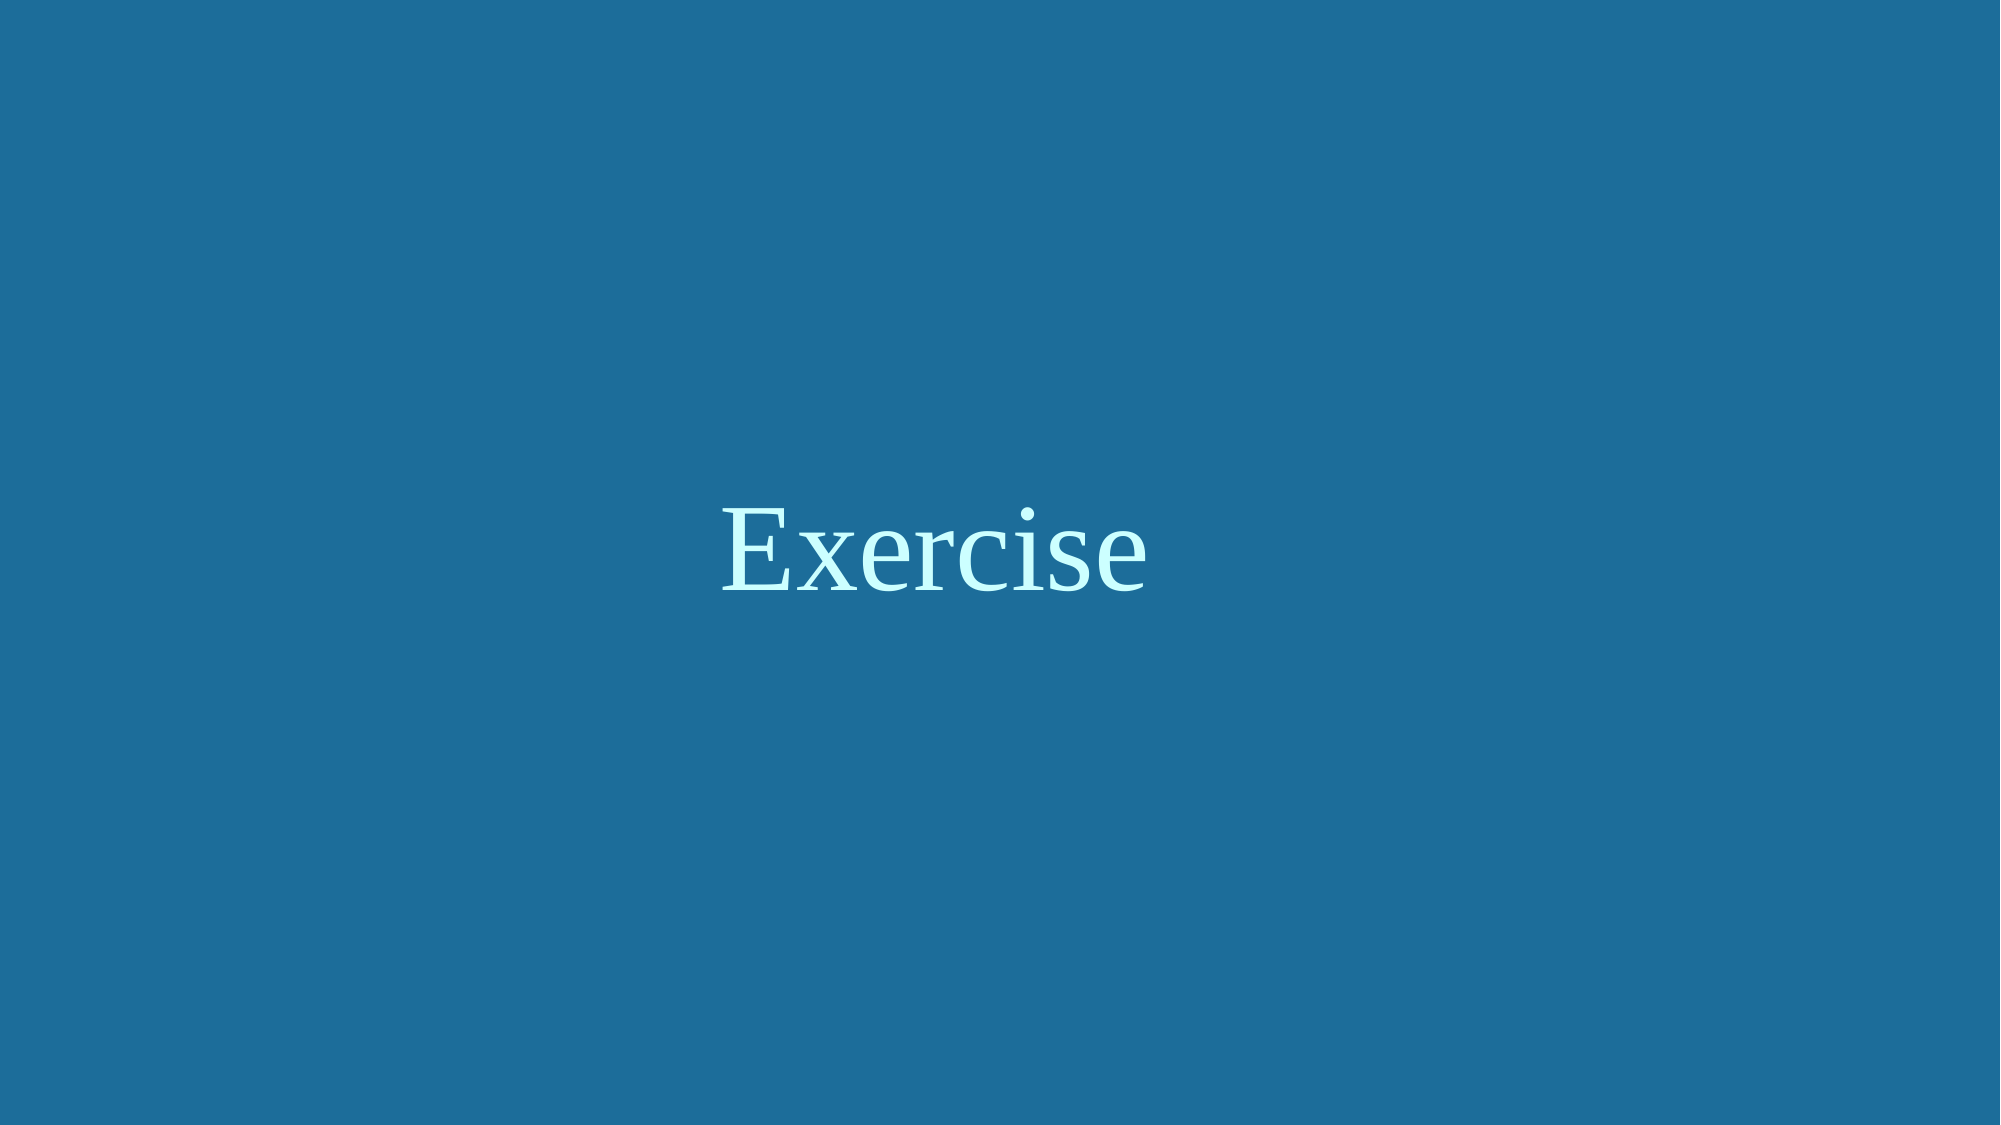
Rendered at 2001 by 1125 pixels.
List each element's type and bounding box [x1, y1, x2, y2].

title [704, 456, 1980, 623]
